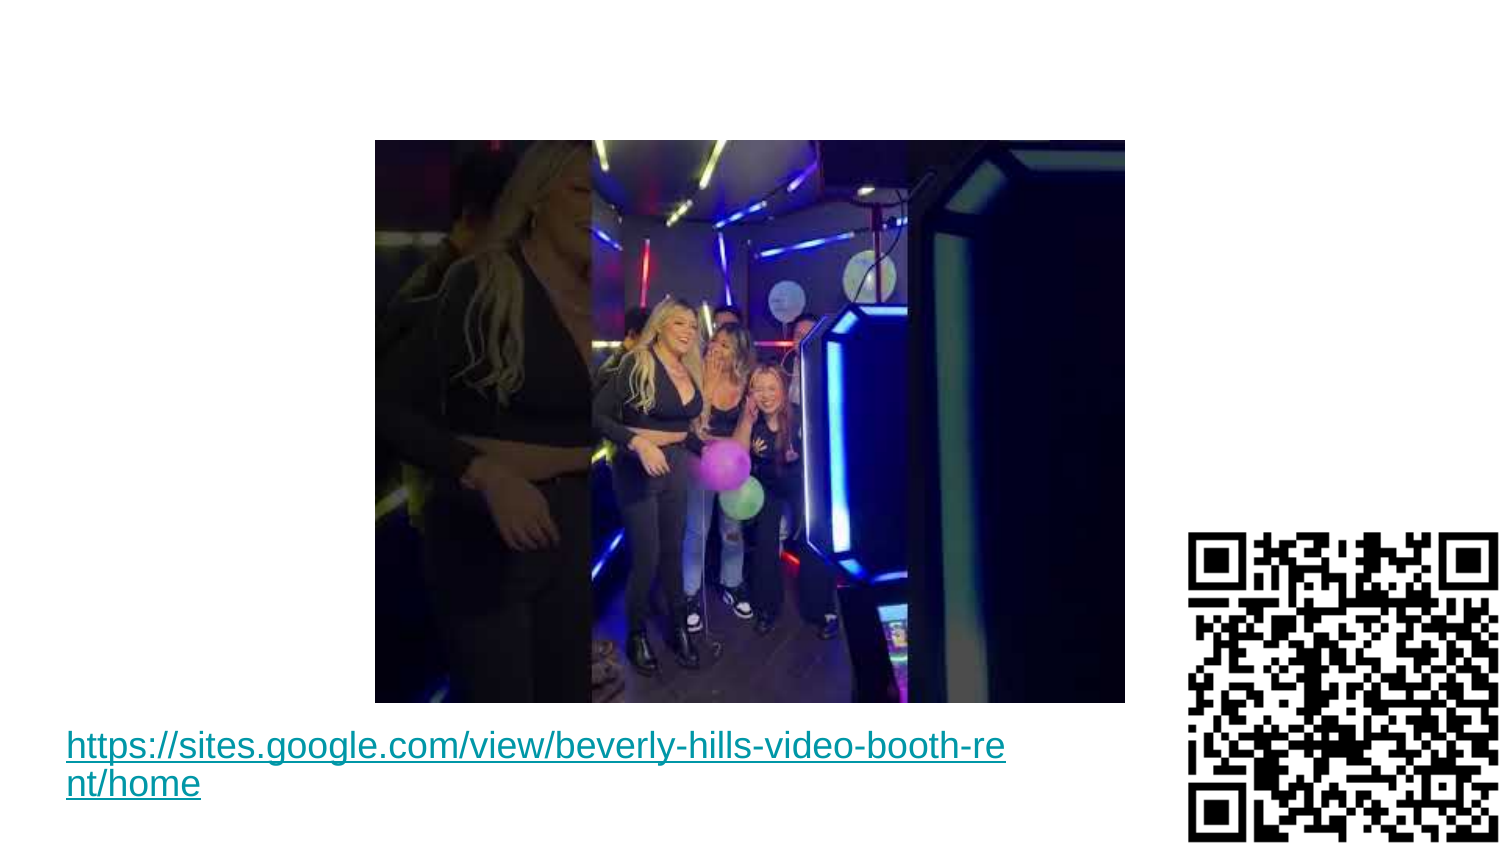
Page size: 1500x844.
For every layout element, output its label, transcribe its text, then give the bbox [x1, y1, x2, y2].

picture [374, 140, 1126, 704]
picture [1187, 530, 1500, 844]
list https://sites.google.com/view/beverly-hills-video-booth-rent/home [51, 694, 1036, 794]
